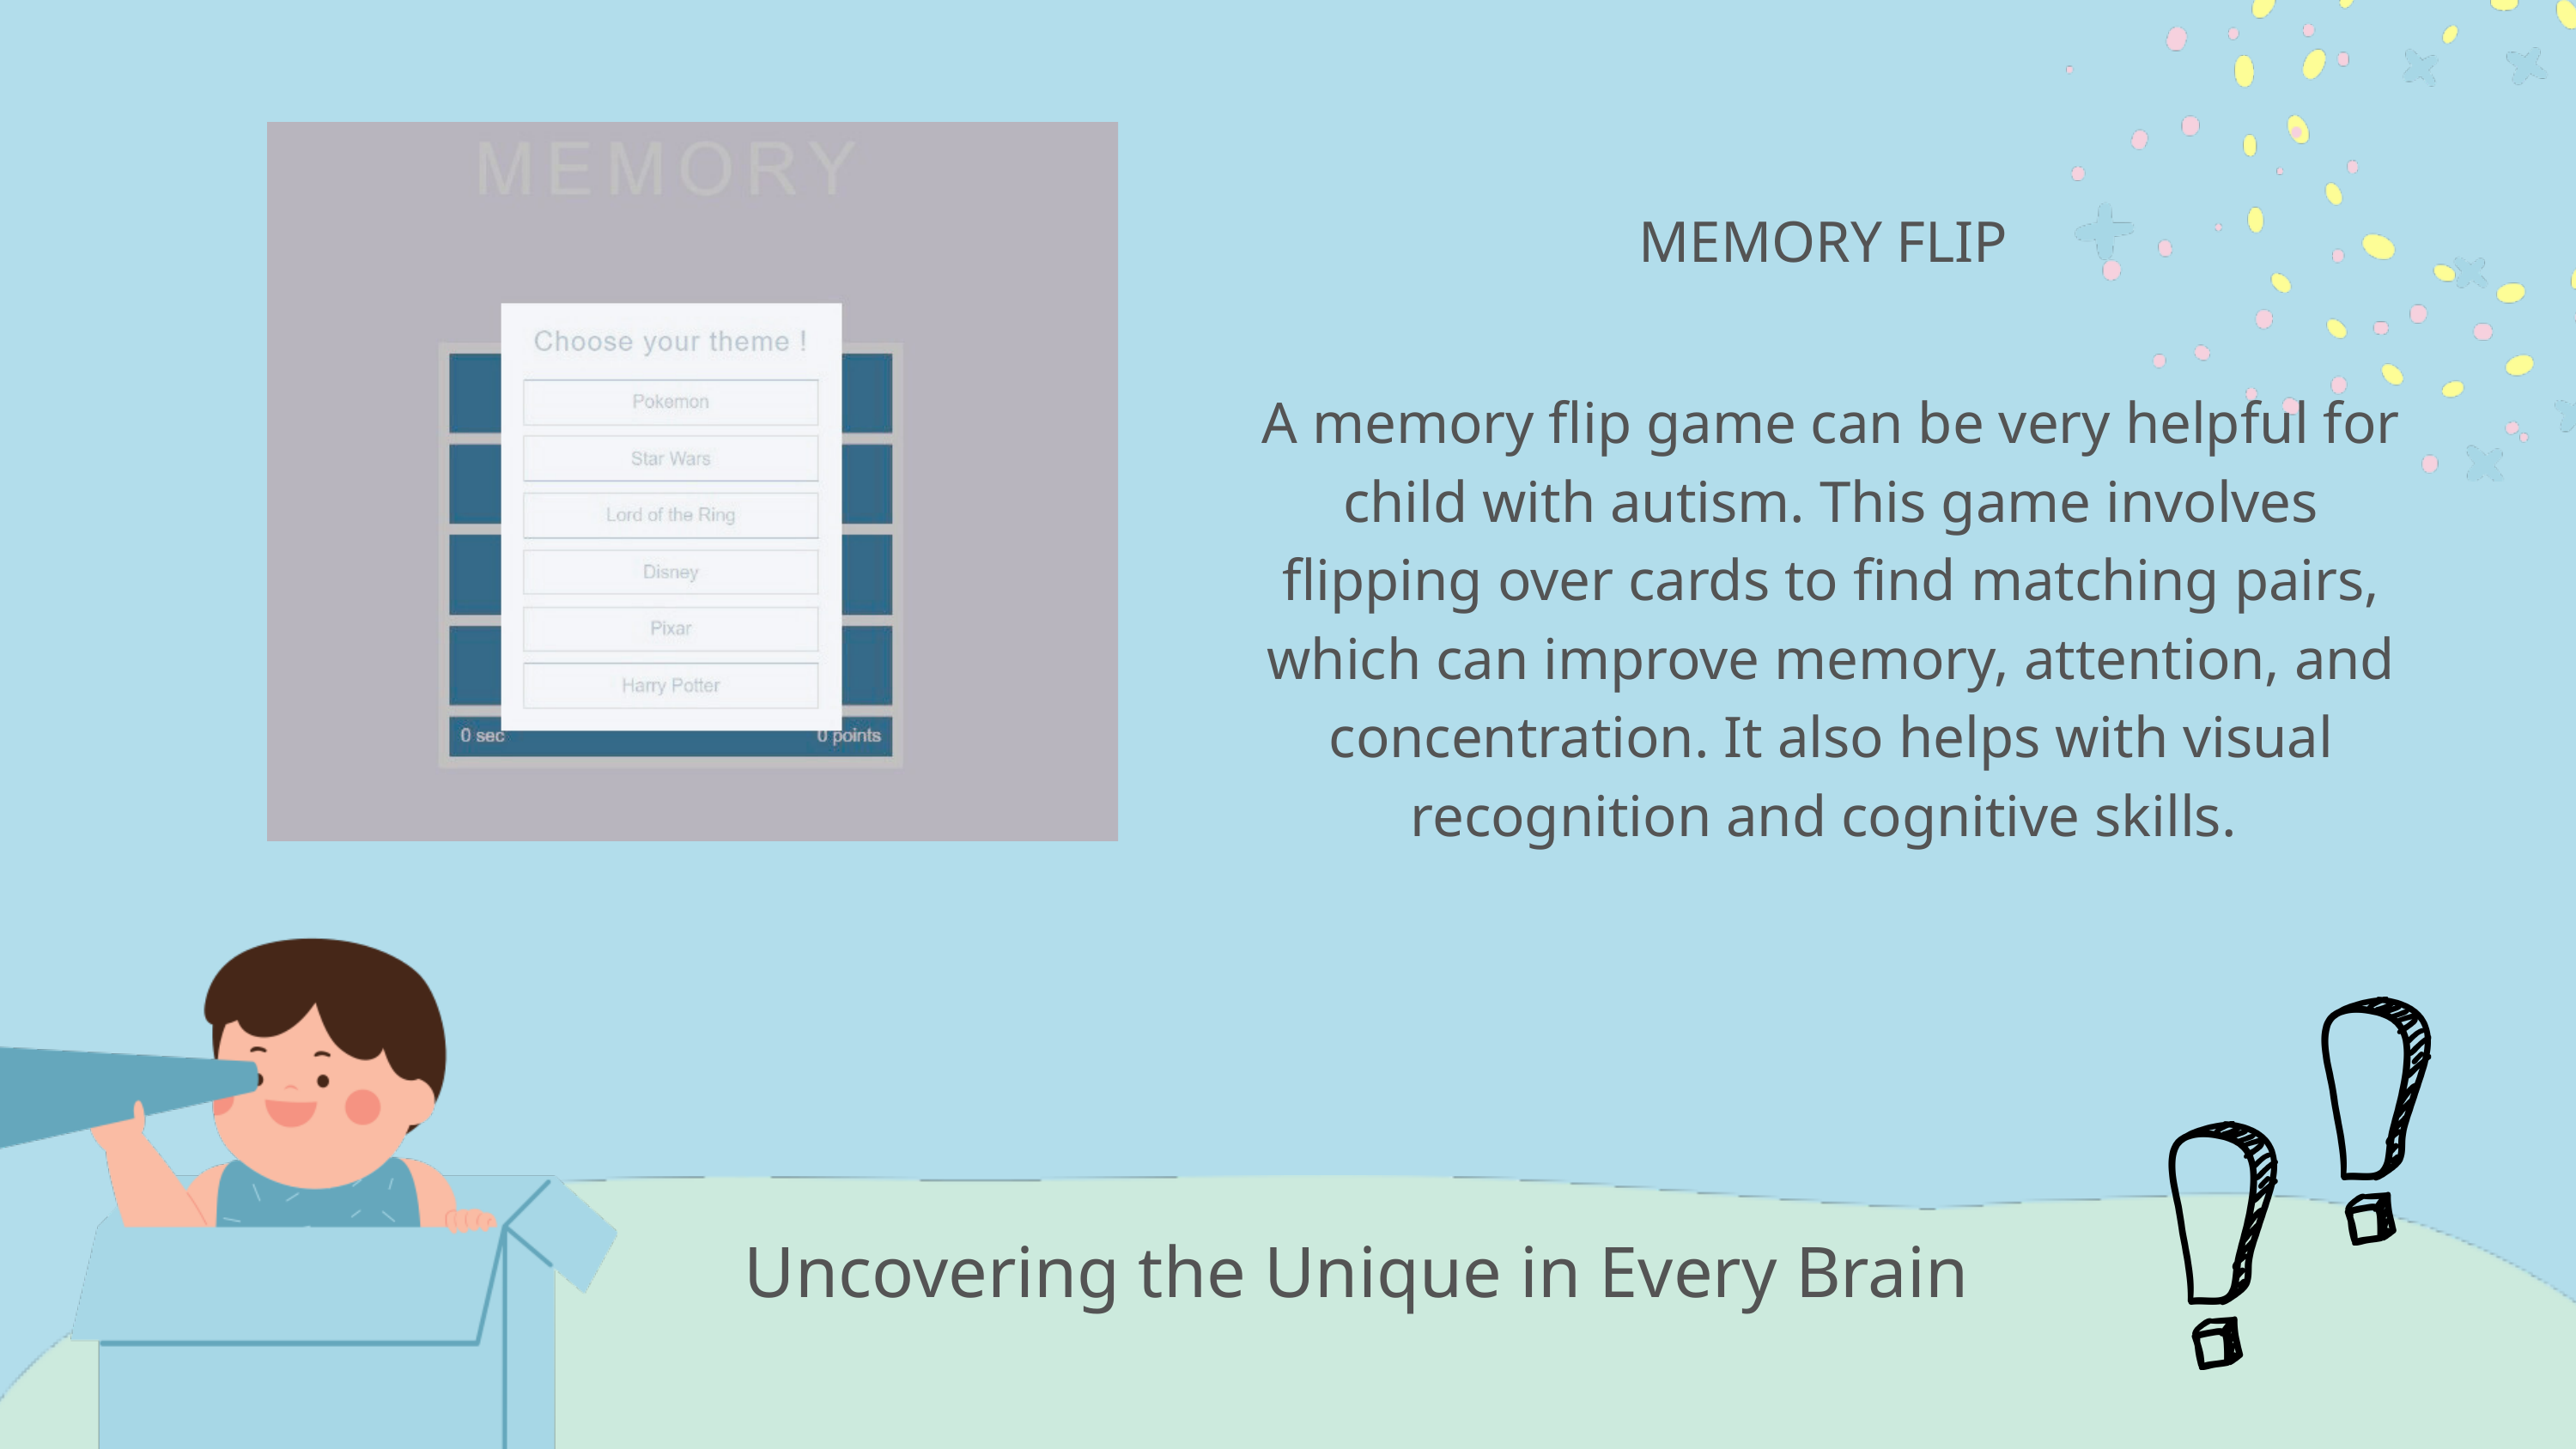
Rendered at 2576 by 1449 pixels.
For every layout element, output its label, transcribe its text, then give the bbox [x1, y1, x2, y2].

text_box [0, 935, 618, 1449]
text_box MEMORY FLIP A memory flip game can be very helpful for child with autism. This game involves flipping over cards to find matching pairs, which can improve memory, attention, and concentration. It also helps with visual recognition and cognitive skills. [1259, 195, 2403, 848]
text_box [2065, 0, 2576, 482]
text_box [618, 1175, 2576, 1449]
text_box [2166, 1121, 2278, 1370]
text_box Uncovering the Unique in Every Brain [716, 1214, 1997, 1313]
text_box [2319, 997, 2432, 1246]
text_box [266, 121, 1119, 842]
